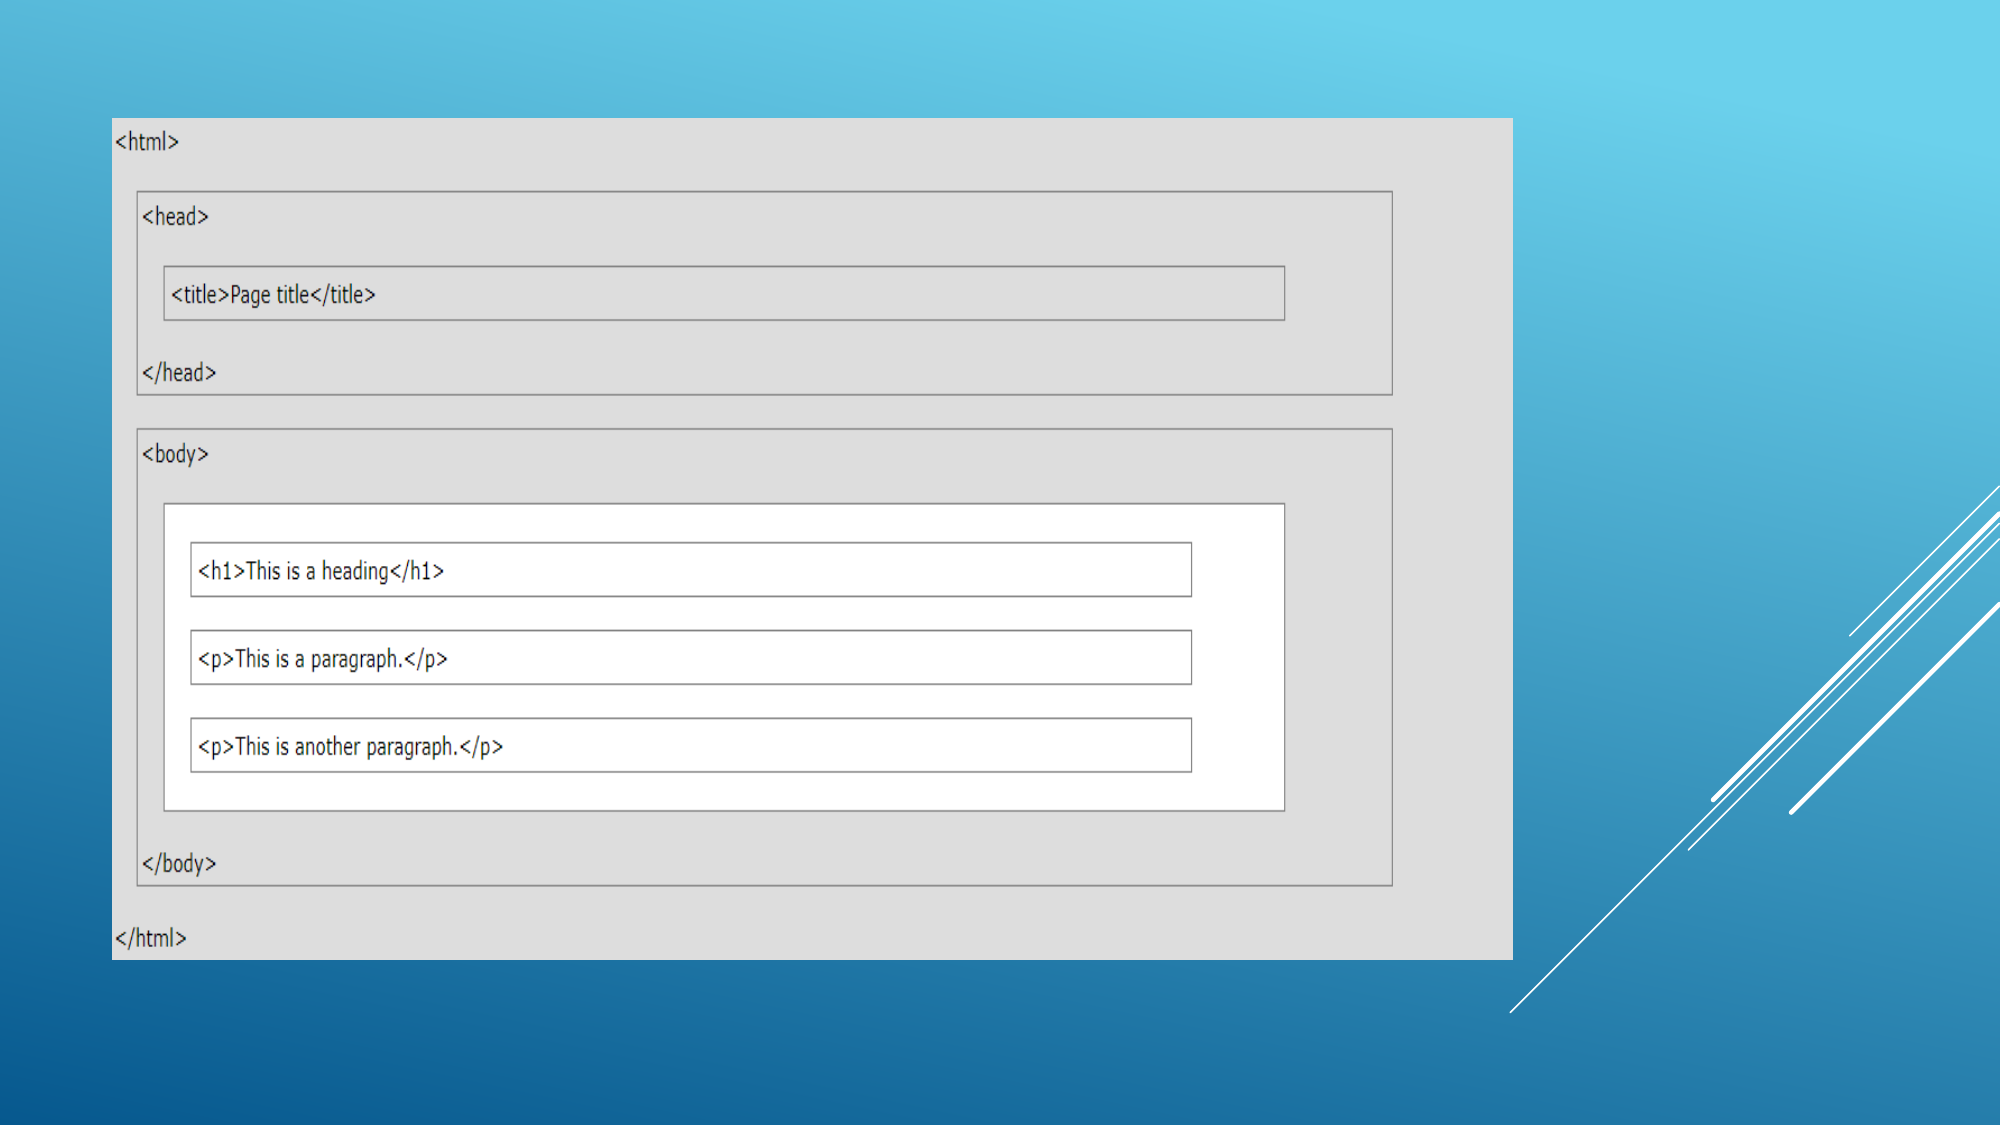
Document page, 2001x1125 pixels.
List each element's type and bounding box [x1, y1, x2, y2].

list [111, 118, 1513, 960]
